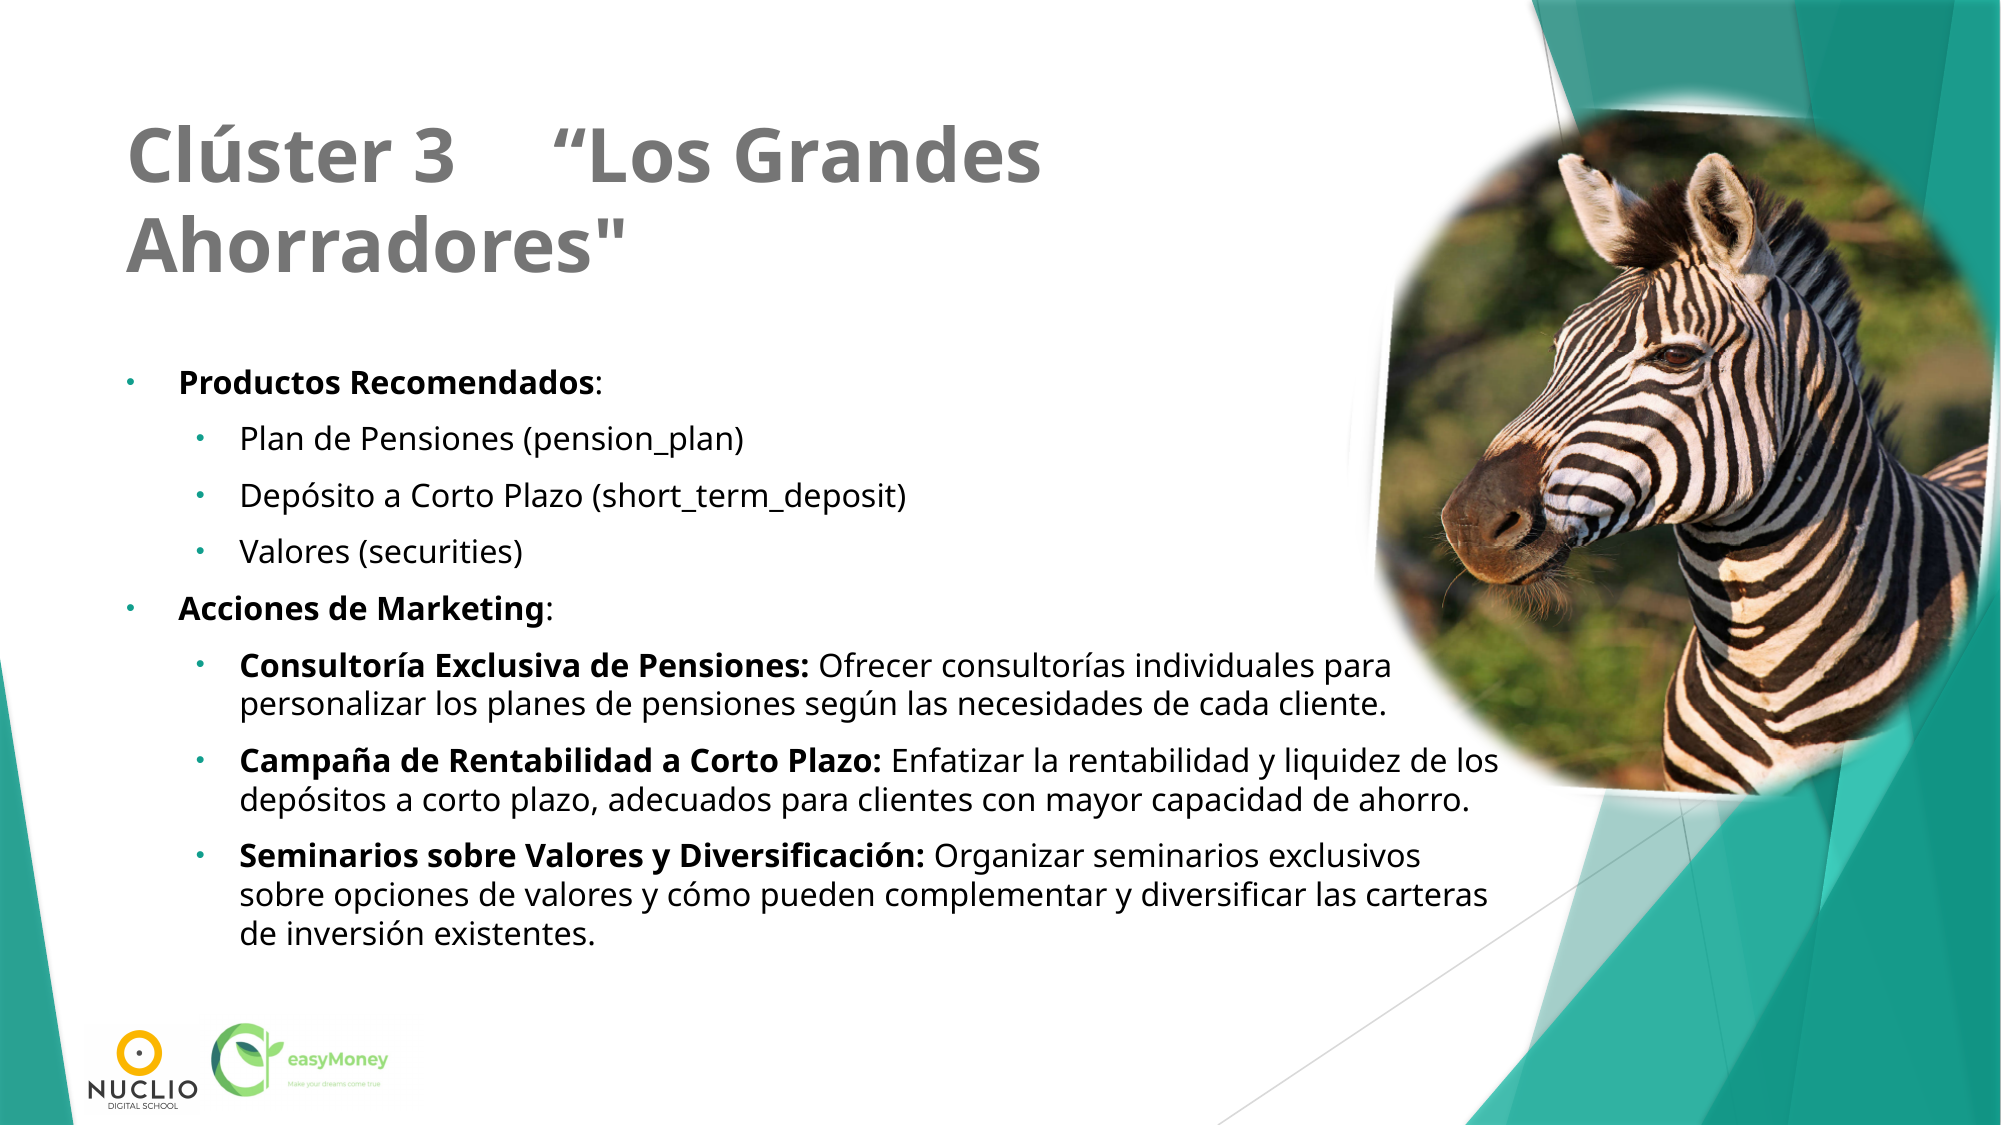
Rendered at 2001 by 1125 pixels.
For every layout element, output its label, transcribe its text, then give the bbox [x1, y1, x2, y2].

picture [1343, 79, 2000, 826]
list Productos Recomendados: Plan de Pensiones (pension_plan) Depósito a Corto Plazo (short_term_deposit) Valores (securities) Acciones de Marketing: Consultoría Exclusiva de Pensiones: Ofrecer consultorías individuales para personalizar los planes de pensiones según las necesidades de cada cliente. Campaña de Rentabilidad a Corto Plazo: Enfatizar la rentabilidad y liquidez de los depósitos a corto plazo, adecuados para clientes con mayor capacidad de ahorro. Seminarios sobre Valores y Diversificación: Organizar seminarios exclusivos sobre opciones de valores y cómo pueden complementar y diversificar las carteras de inversión existentes. [111, 354, 1522, 992]
title Clúster 3 “Los Grandes Ahorradores" [111, 99, 1339, 317]
picture [84, 1014, 424, 1115]
